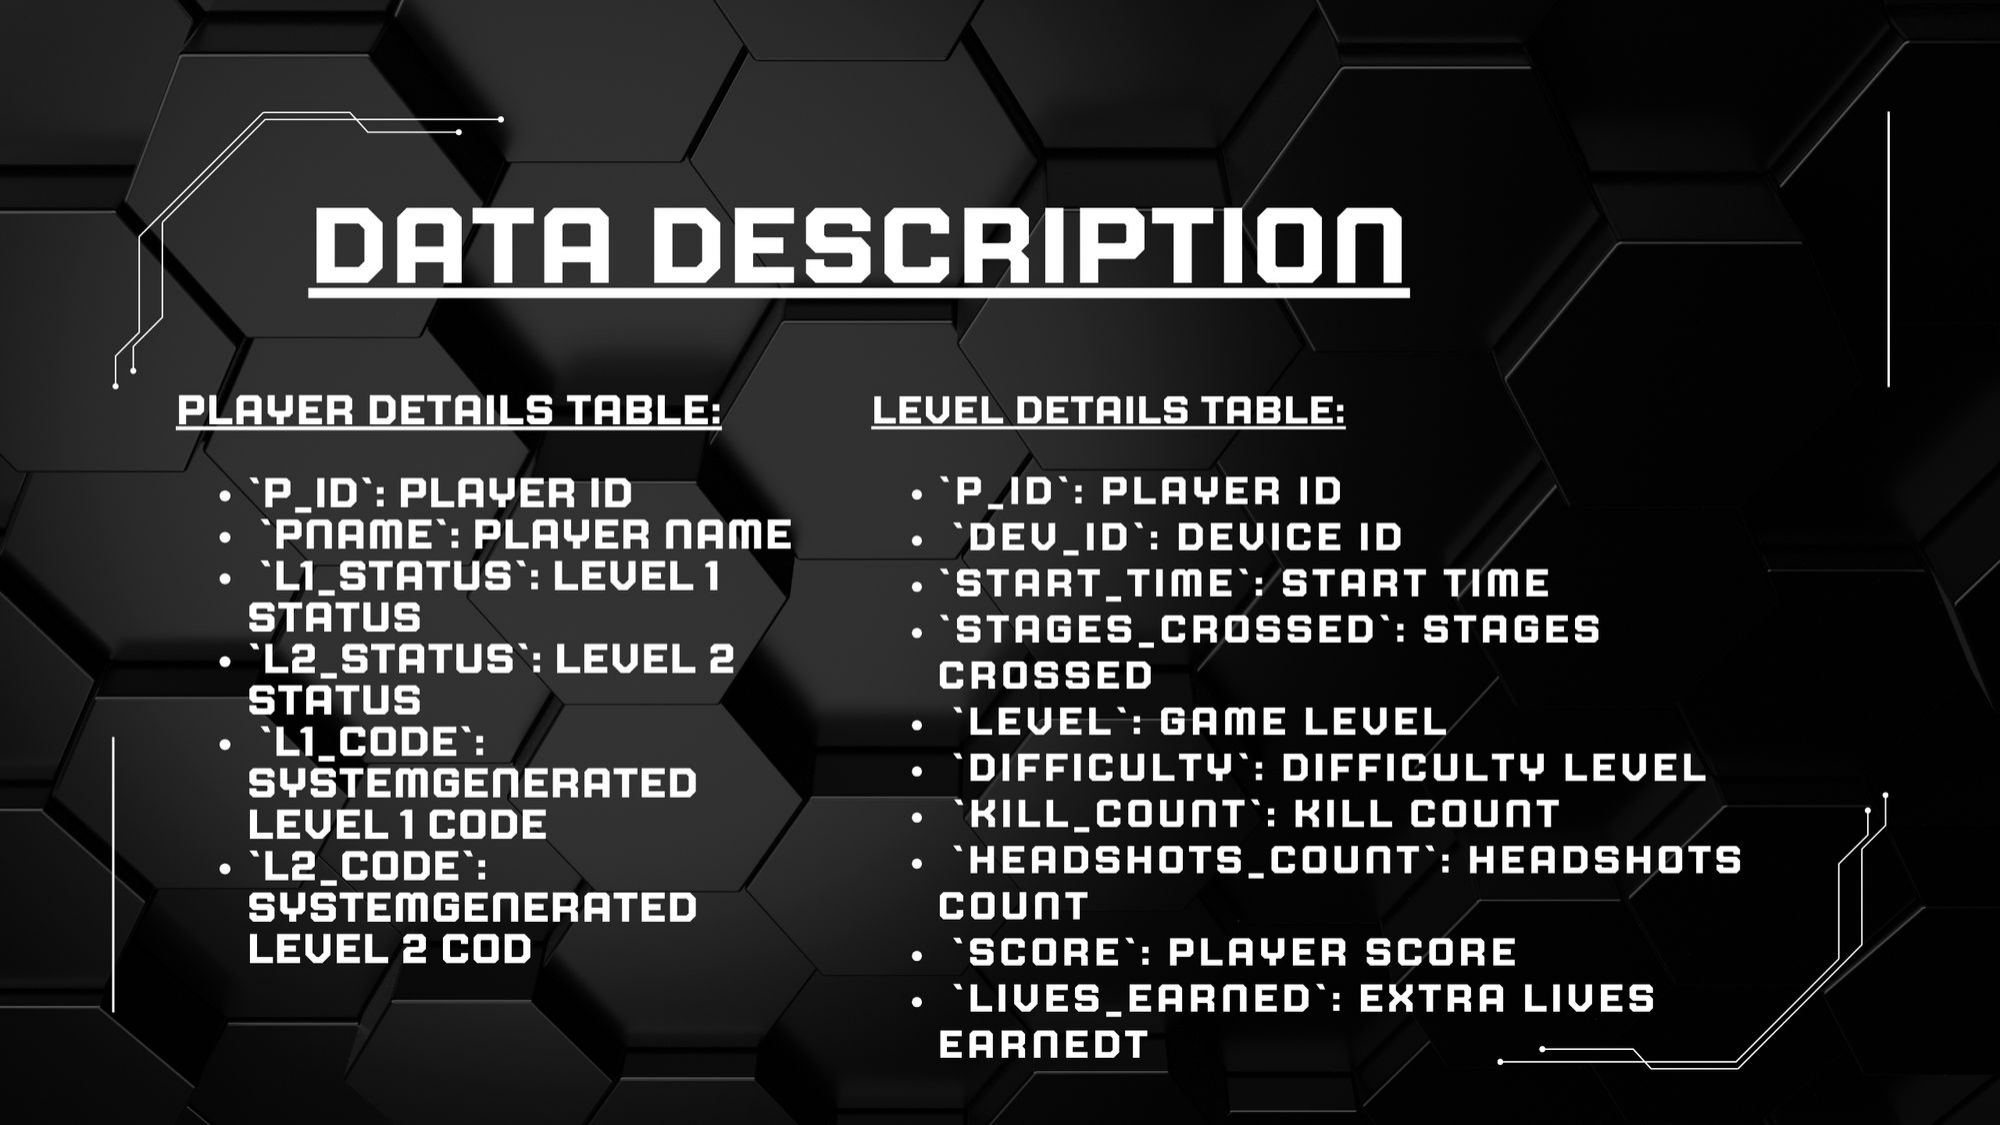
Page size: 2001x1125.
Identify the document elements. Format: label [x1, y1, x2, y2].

list [0, 0, 2000, 1125]
